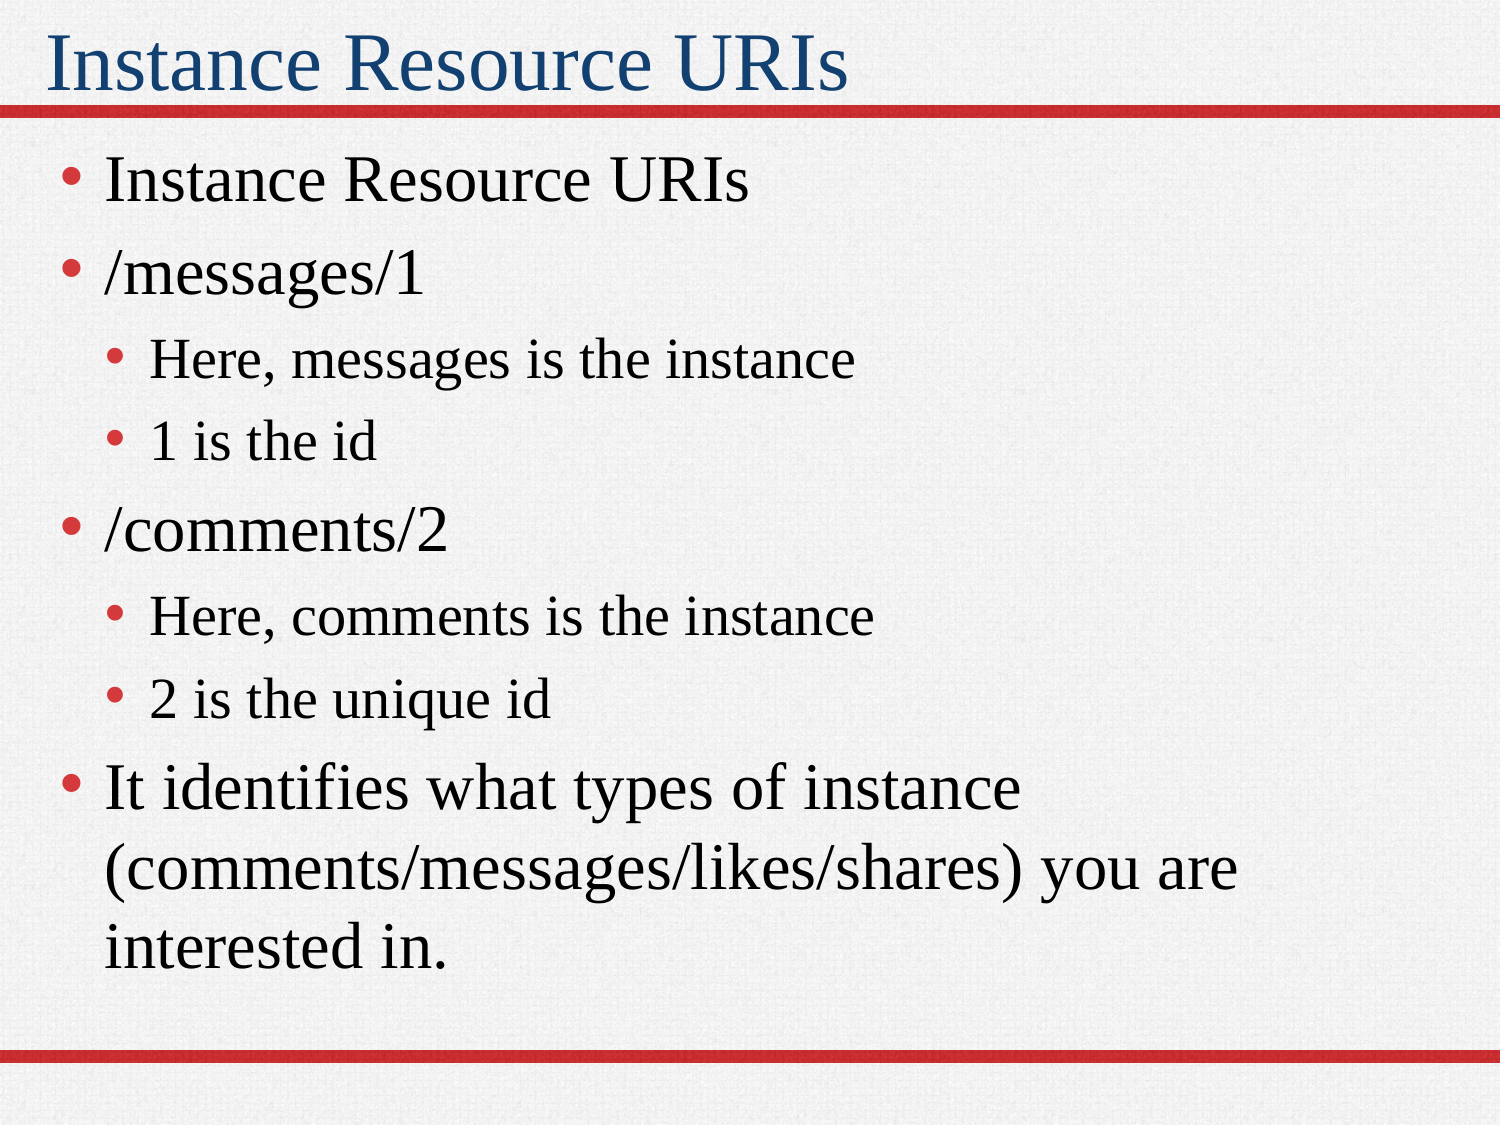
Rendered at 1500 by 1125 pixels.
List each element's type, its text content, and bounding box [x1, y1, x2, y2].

list Instance Resource URIs /messages/1 Here, messages is the instance 1 is the id /comments/2 Here, comments is the instance 2 is the unique id It identifies what types of instance (comments/messages/likes/shares) you are interested in. [45, 120, 1455, 999]
picture [0, 117, 1500, 1125]
title Instance Resource URIs [0, 0, 1500, 117]
